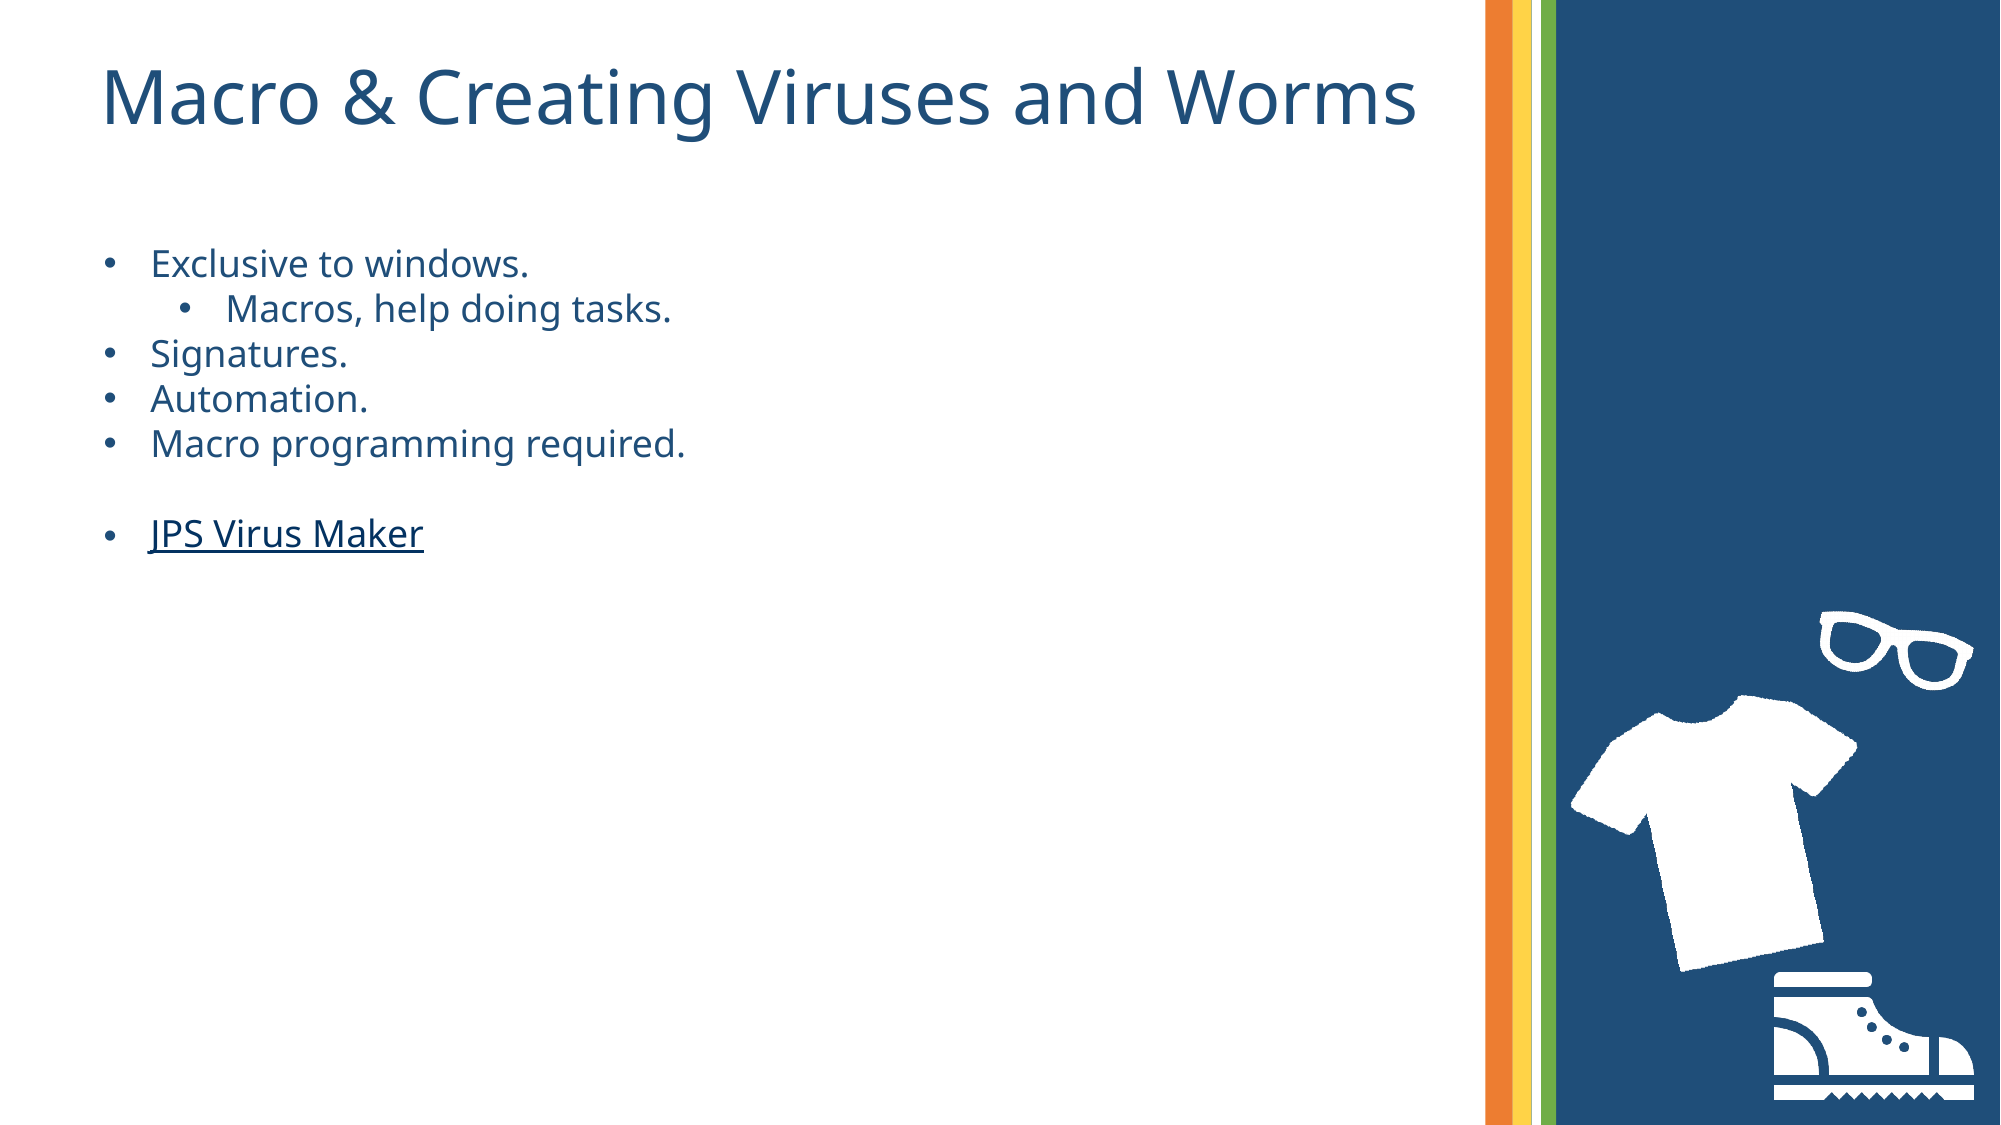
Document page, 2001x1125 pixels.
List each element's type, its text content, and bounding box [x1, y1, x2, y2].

title Macro & Creating Viruses and Worms [85, 15, 1460, 185]
text_box Exclusive to windows. Macros, help doing tasks. Signatures. Automation. Macro programming required. JPS Virus Maker [88, 232, 1430, 568]
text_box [1485, 0, 2000, 1125]
